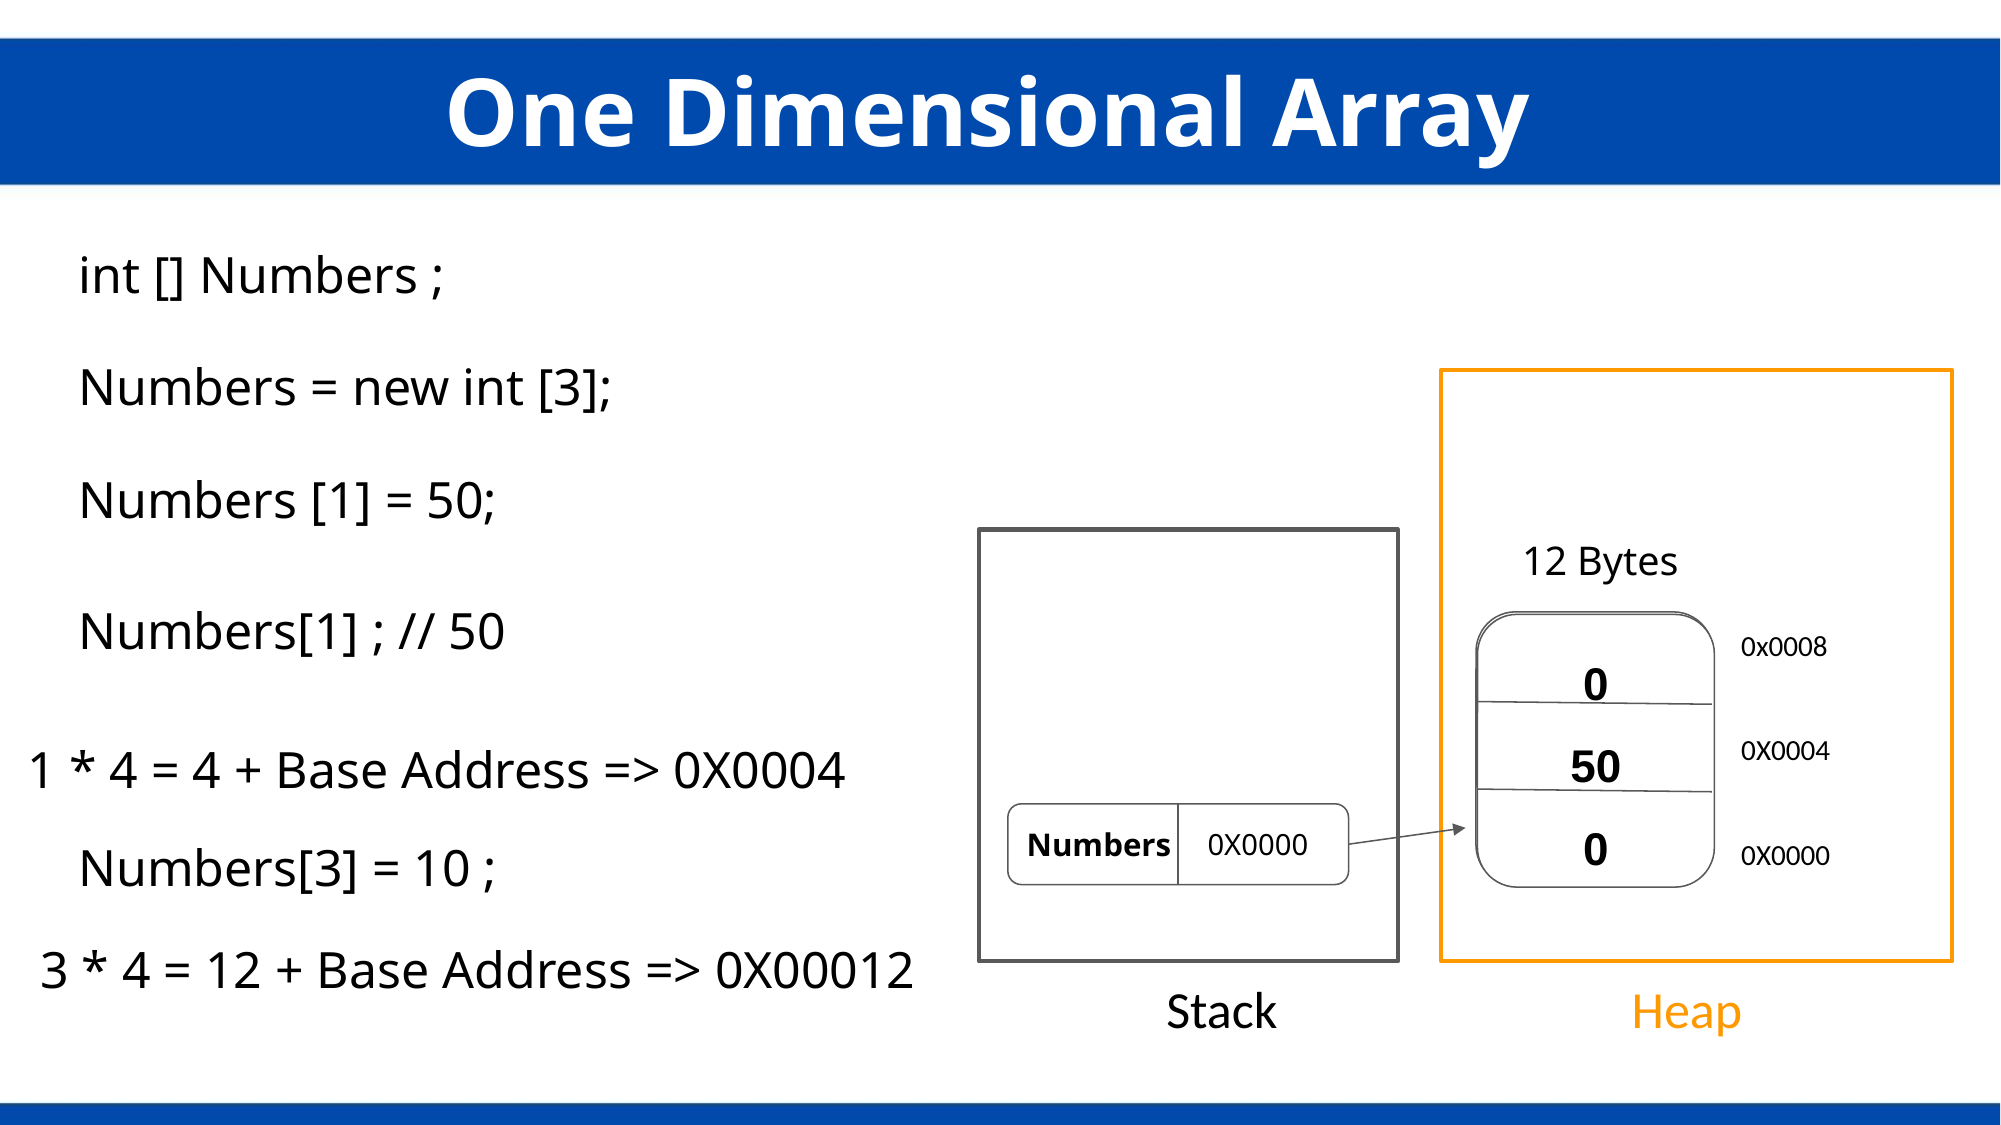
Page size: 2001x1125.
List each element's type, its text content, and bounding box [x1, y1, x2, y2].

text_box Heap [1616, 961, 1777, 1054]
text_box Numbers[1] ; // 50 [63, 584, 609, 675]
text_box int [] Numbers ; [63, 228, 1074, 319]
text_box Stack [1151, 961, 1311, 1054]
text_box One Dimensional Array [0, 36, 2000, 181]
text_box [1477, 614, 1715, 888]
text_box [1007, 803, 1349, 885]
text_box 1 * 4 = 4 + Base Address => 0X0004 [12, 723, 917, 814]
text_box Numbers[3] = 10 ; [63, 821, 609, 912]
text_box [1352, 827, 1466, 845]
text_box [979, 529, 1398, 962]
text_box Numbers [1] = 50; [63, 453, 1074, 544]
text_box [1441, 369, 1953, 962]
picture [0, 0, 2001, 1125]
text_box Numbers = new int [3]; [63, 340, 1074, 431]
text_box 12 Bytes [1507, 521, 1809, 599]
text_box 0x0008 0X0004 0X0000 [1726, 611, 1872, 887]
text_box 3 * 4 = 12 + Base Address => 0X00012 [25, 923, 969, 1014]
